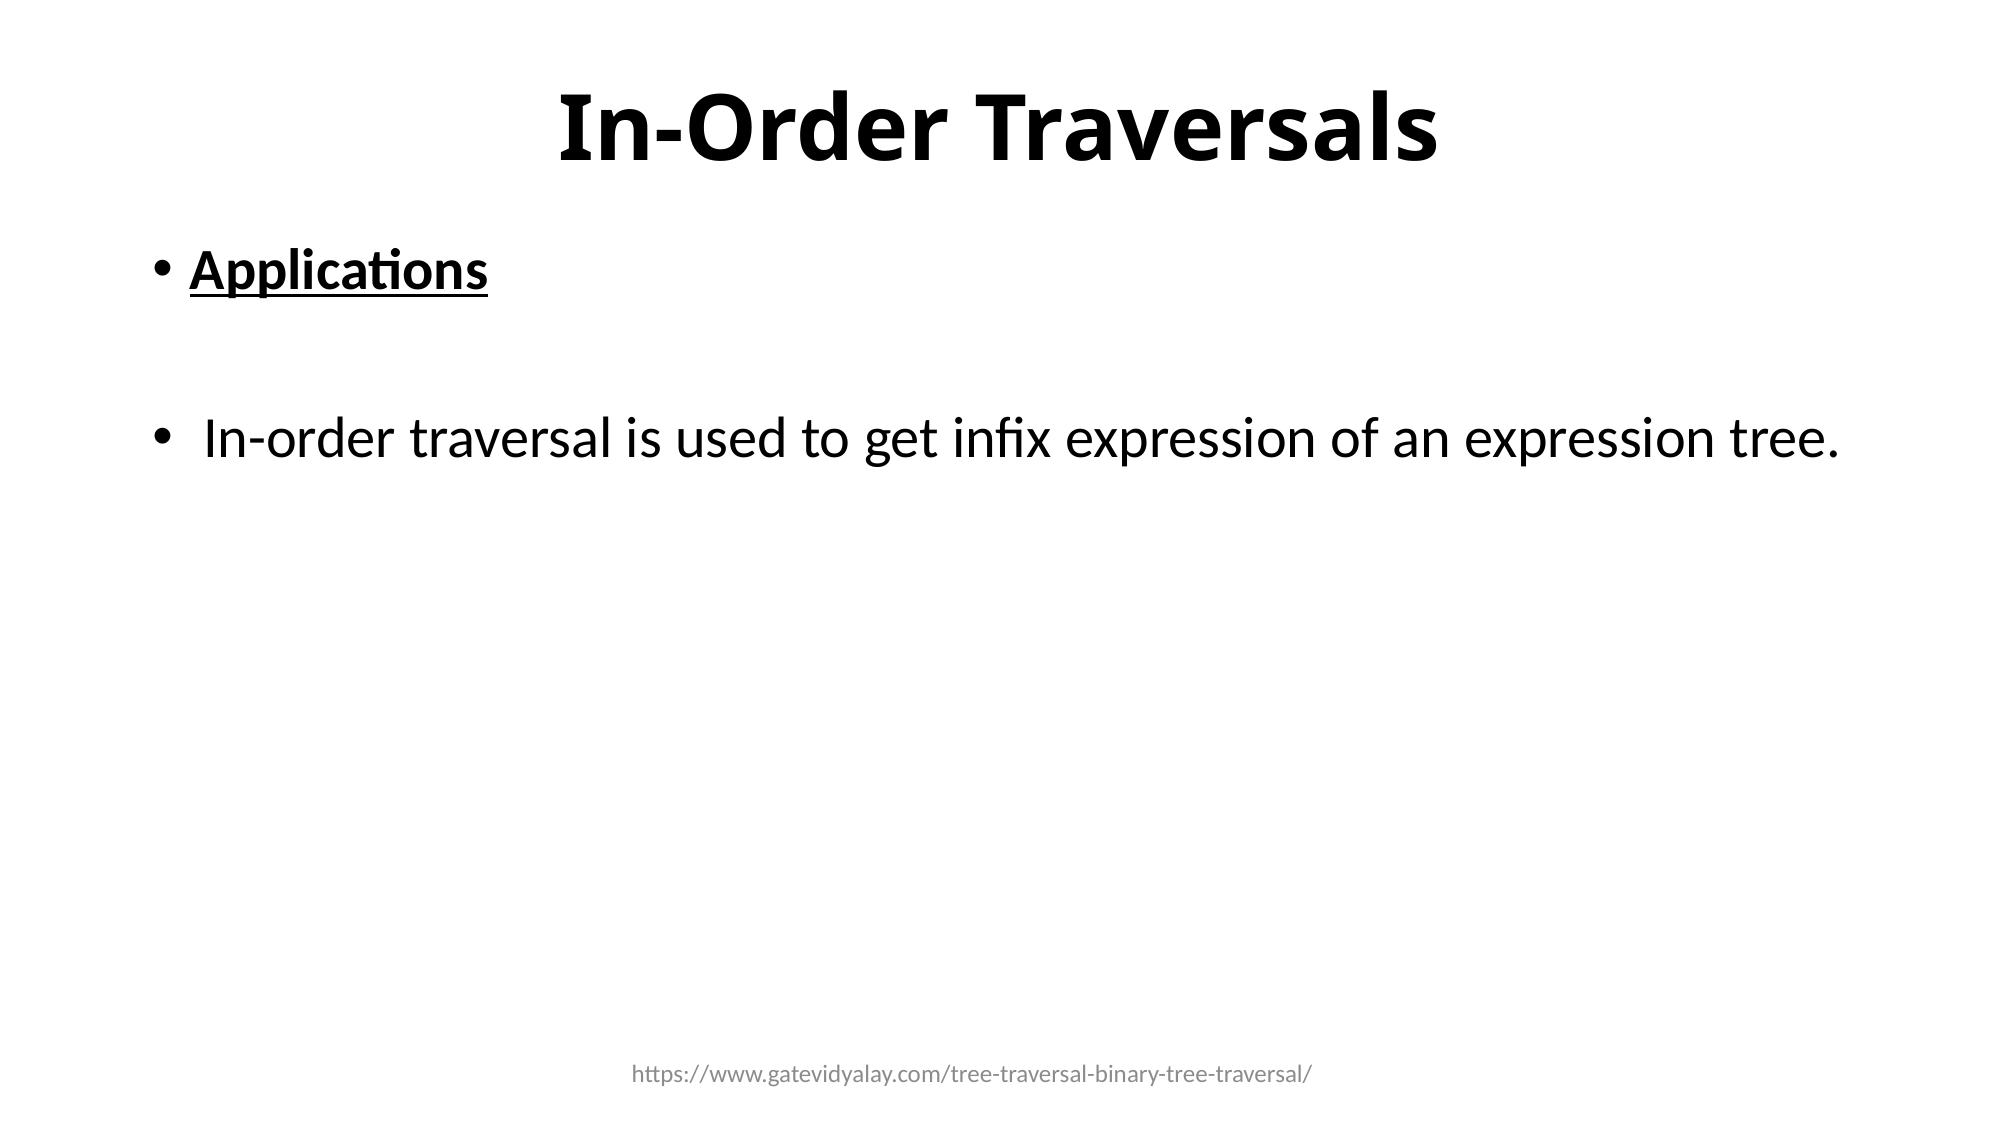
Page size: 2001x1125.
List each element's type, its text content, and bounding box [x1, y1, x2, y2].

list Applications In-order traversal is used to get infix expression of an expression tree. [137, 232, 1863, 518]
title In-Order Traversals [137, 59, 1863, 202]
footer https://www.gatevidyalay.com/tree-traversal-binary-tree-traversal/ [246, 1042, 1700, 1103]
